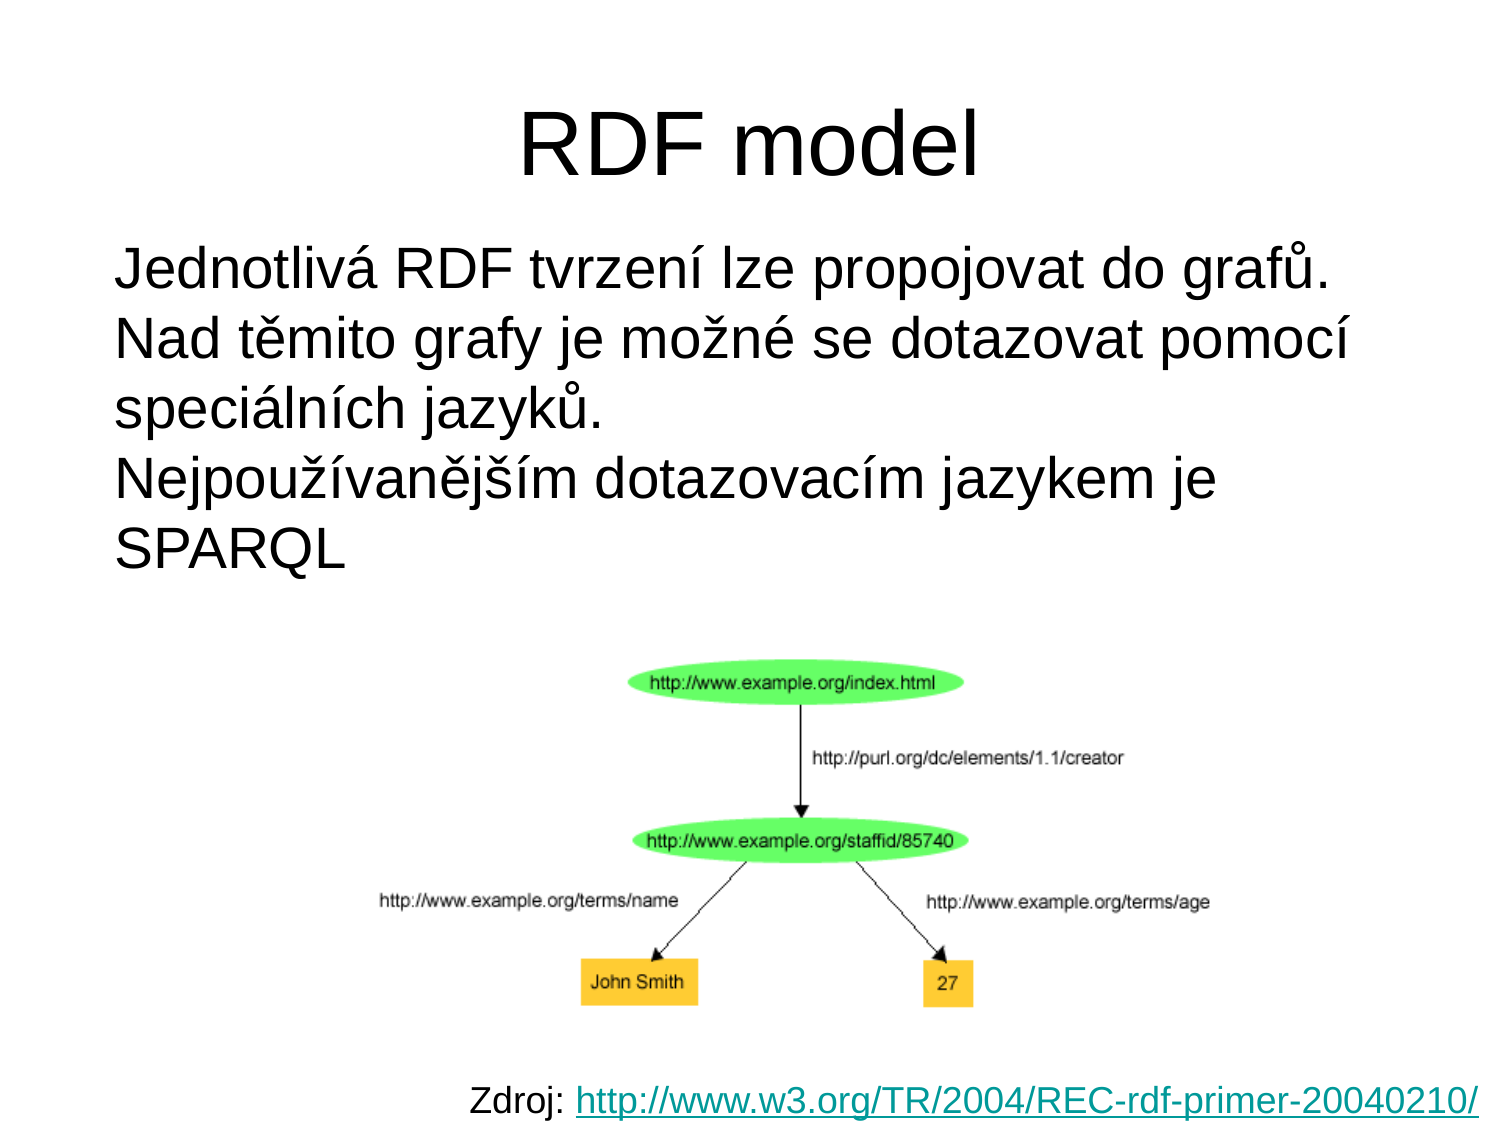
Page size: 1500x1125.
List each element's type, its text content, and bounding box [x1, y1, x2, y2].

text_box Zdroj: http://www.w3.org/TR/2004/REC-rdf-primer-20040210/ [454, 1068, 1500, 1125]
text_box Jednotlivá RDF tvrzení lze propojovat do grafů. Nad těmito grafy je možné se dotazovat pomocí speciálních jazyků. Nejpoužívanějším dotazovacím jazykem je SPARQL [100, 222, 1448, 588]
title RDF model [74, 44, 1426, 233]
picture [327, 644, 1244, 1020]
